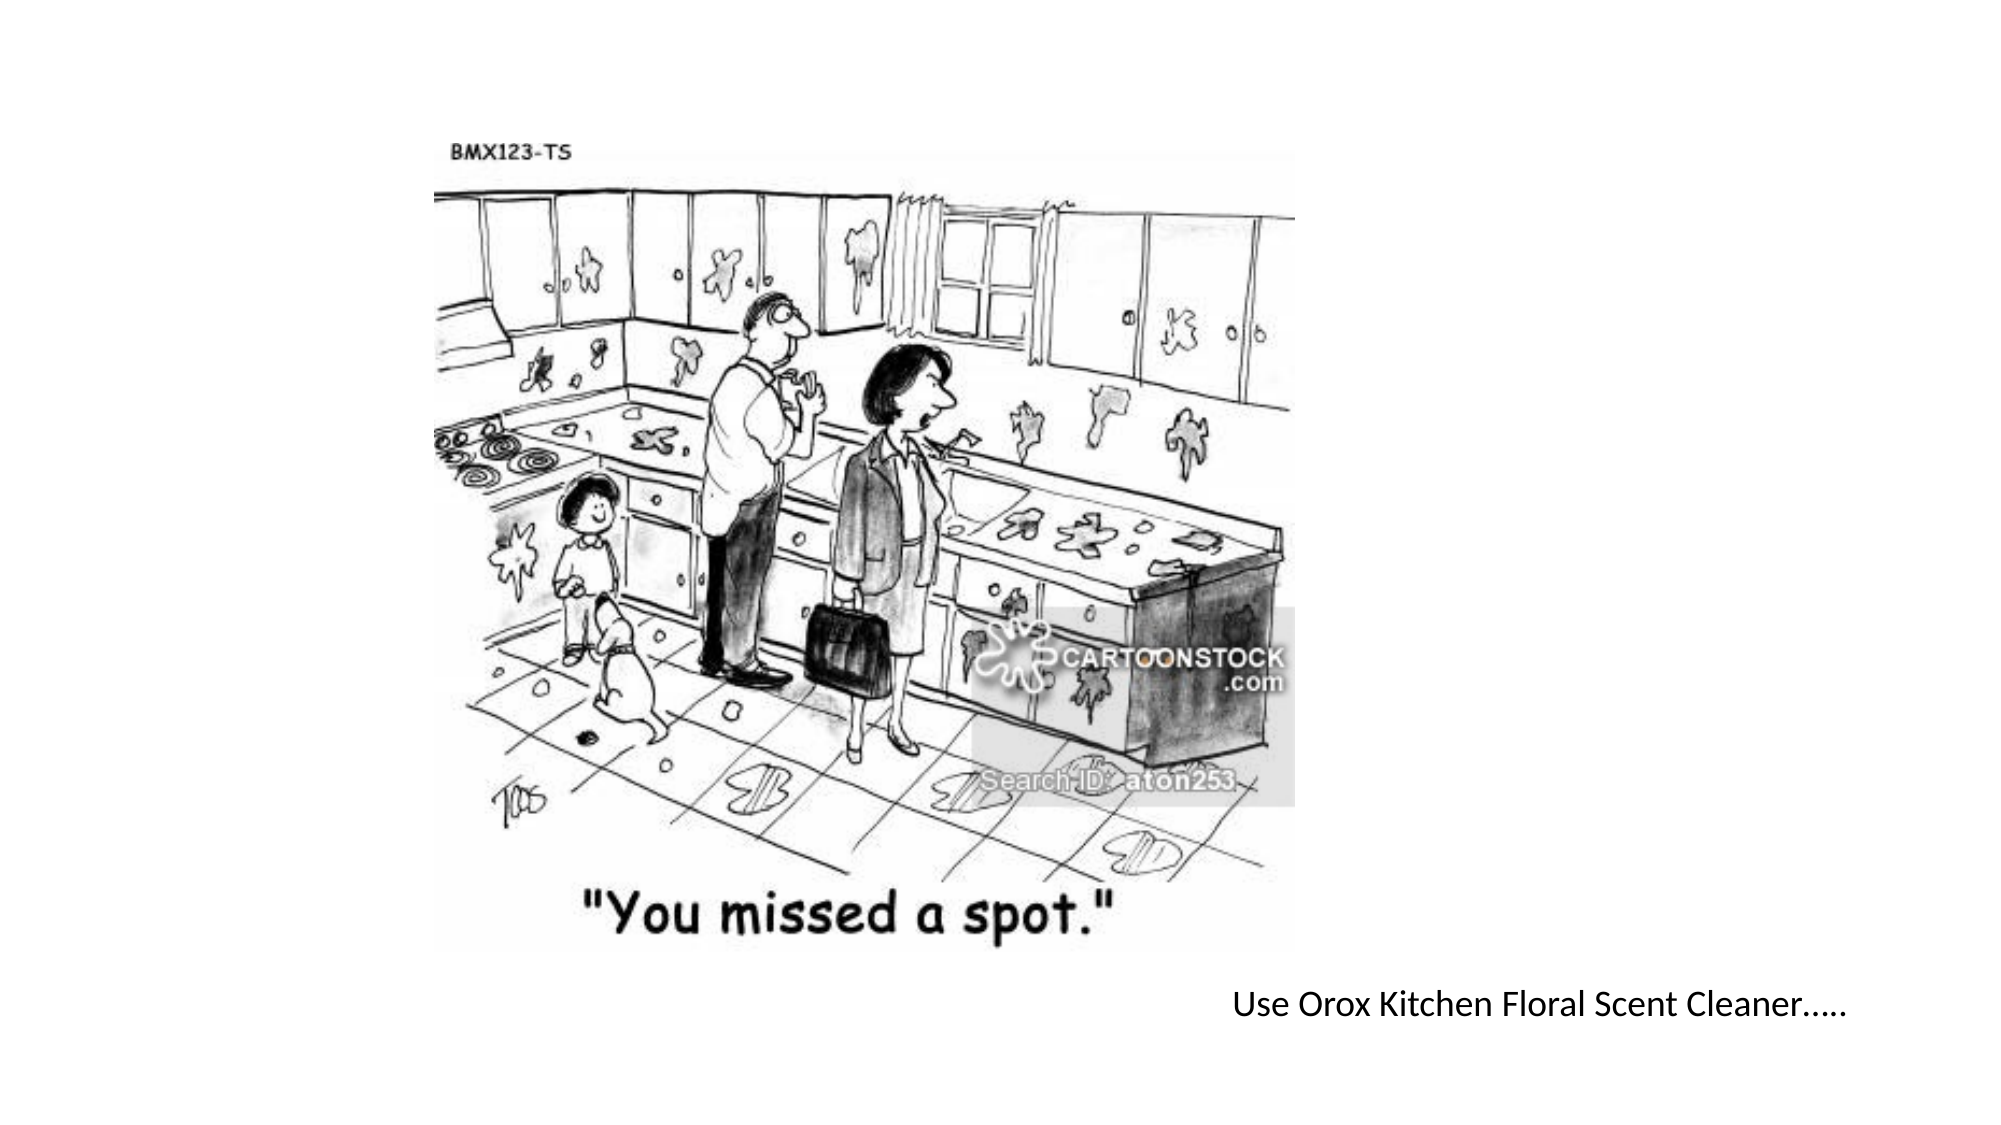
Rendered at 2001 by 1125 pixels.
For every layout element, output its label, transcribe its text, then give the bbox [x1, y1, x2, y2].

text_box Use Orox Kitchen Floral Scent Cleaner….. [1217, 971, 1912, 1031]
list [434, 143, 1295, 958]
